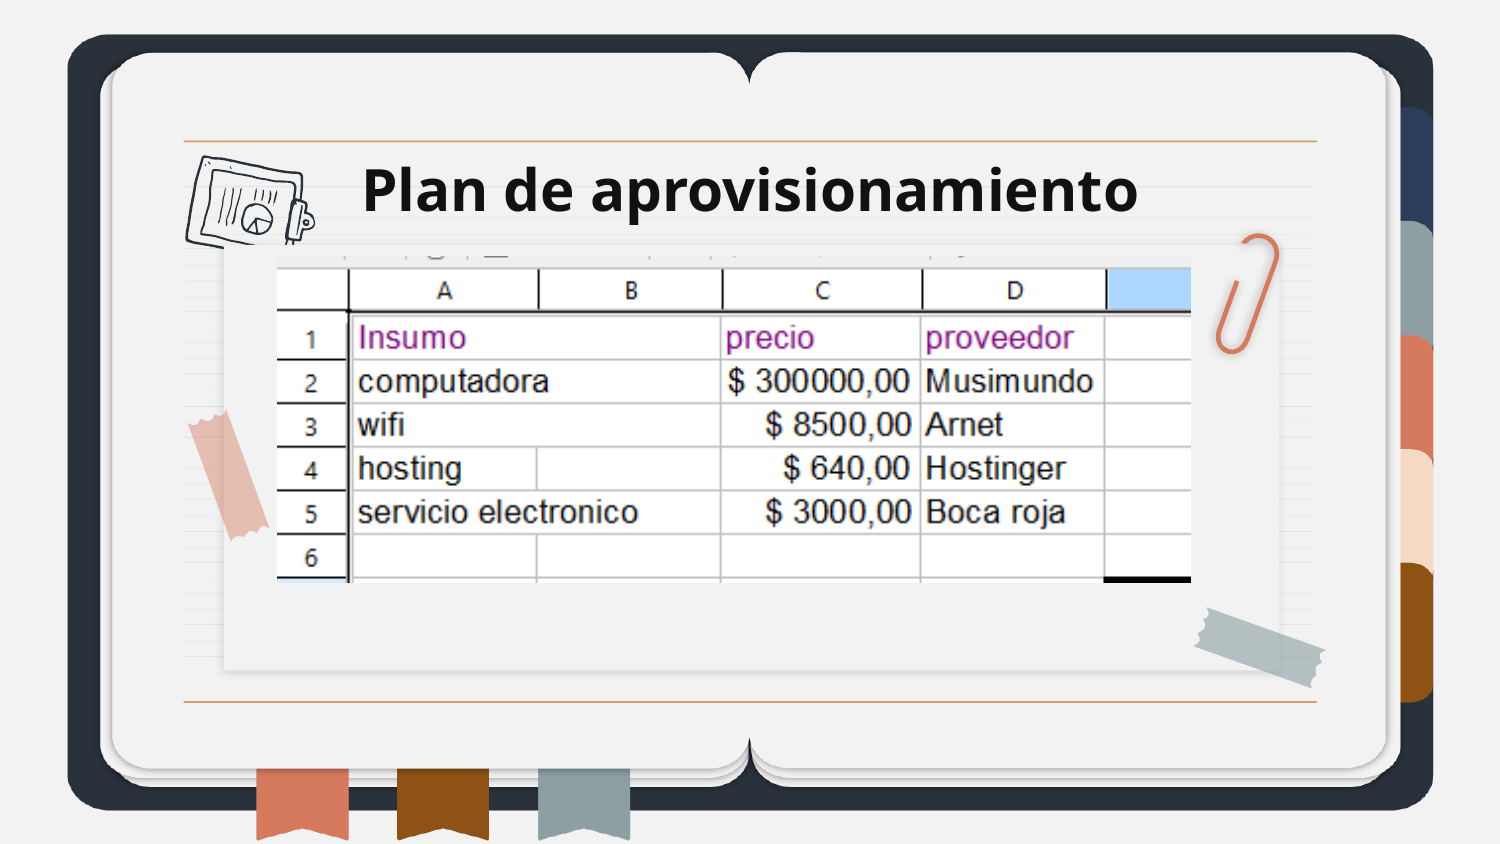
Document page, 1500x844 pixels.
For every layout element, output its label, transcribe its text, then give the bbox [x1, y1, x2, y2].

picture [0, 0, 1500, 844]
text_box [1215, 233, 1280, 355]
text_box [1193, 607, 1327, 689]
title Plan de aprovisionamiento [185, 141, 1315, 235]
text_box [223, 244, 1280, 671]
text_box [187, 408, 270, 542]
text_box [185, 154, 316, 263]
